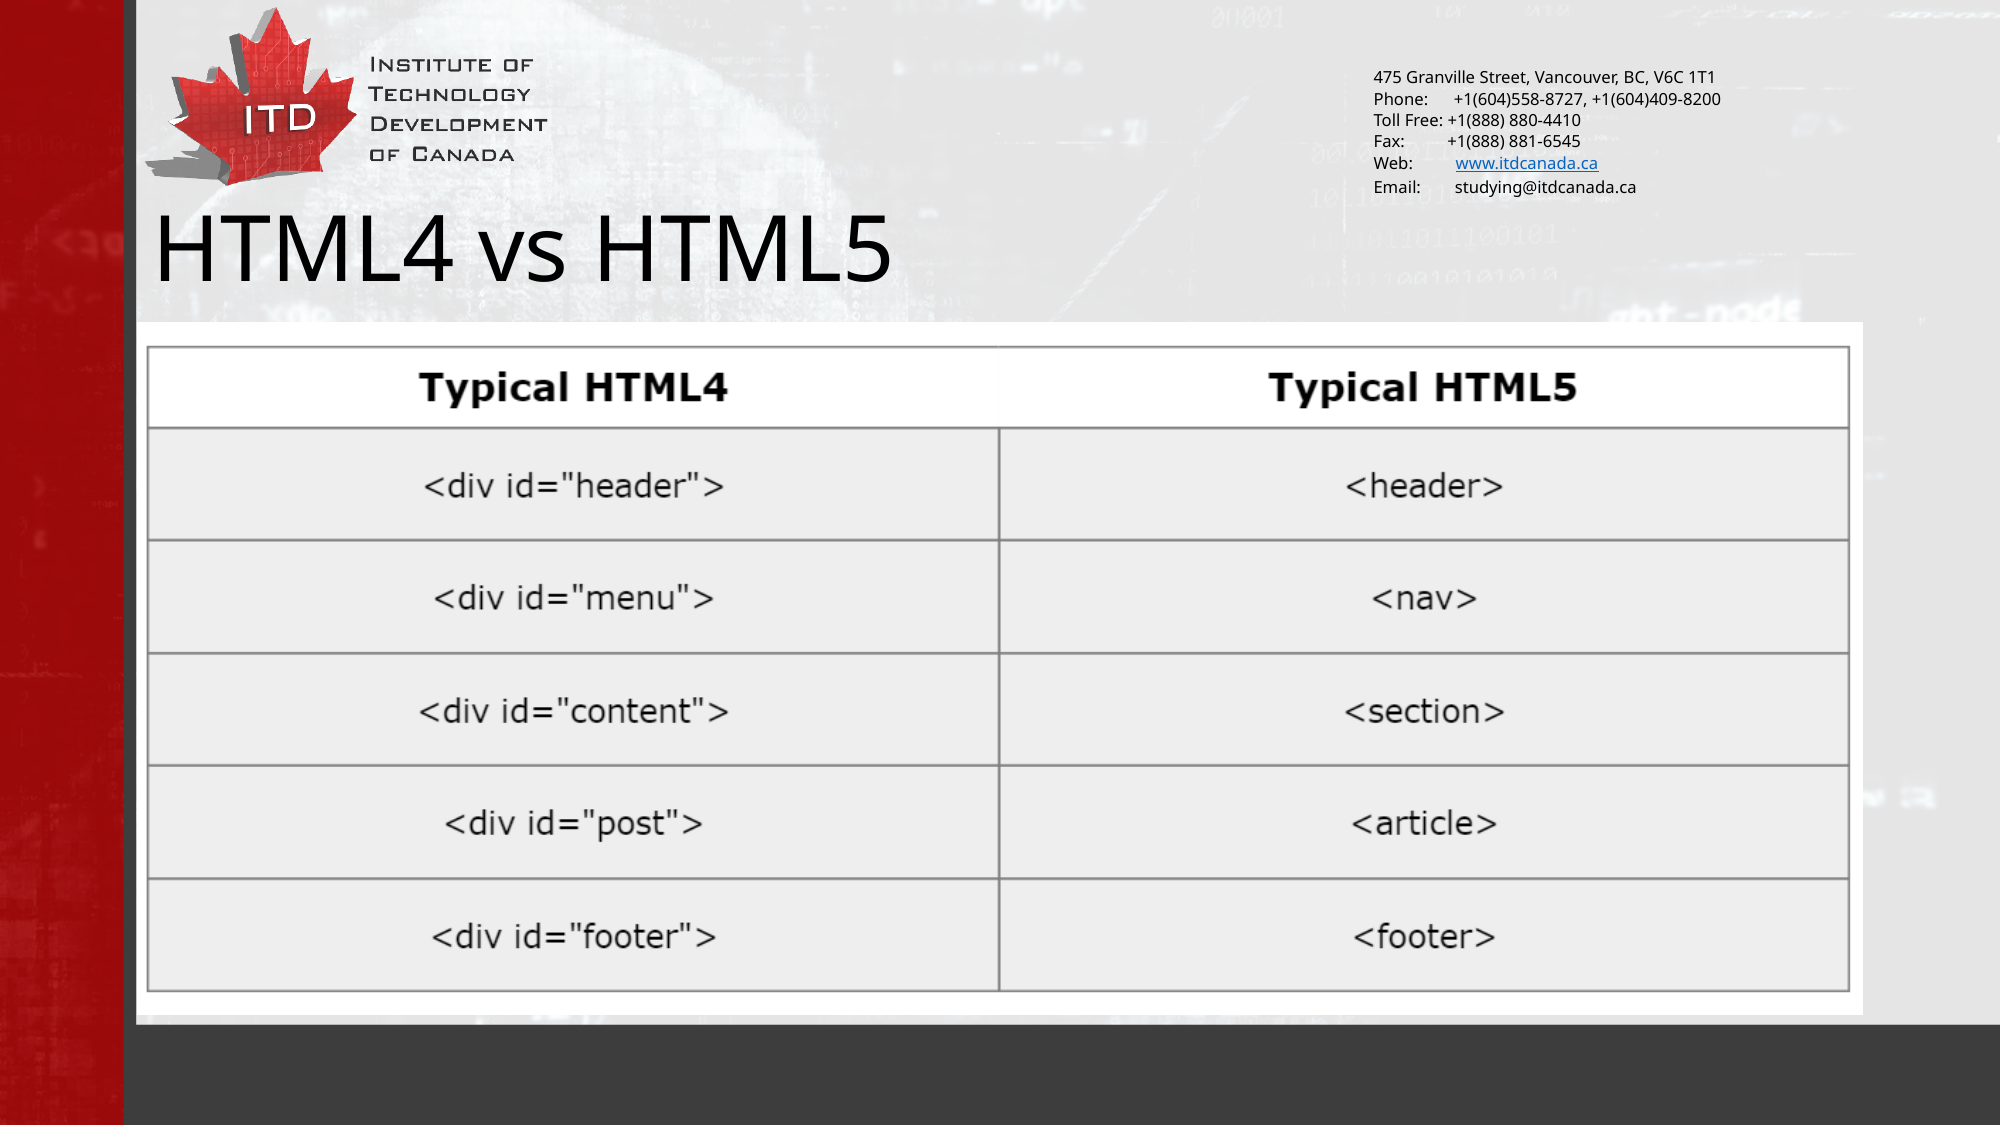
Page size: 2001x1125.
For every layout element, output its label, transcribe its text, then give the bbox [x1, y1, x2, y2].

title HTML4 vs HTML5 [137, 195, 1863, 312]
picture [0, 0, 2000, 1125]
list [137, 322, 1863, 1015]
